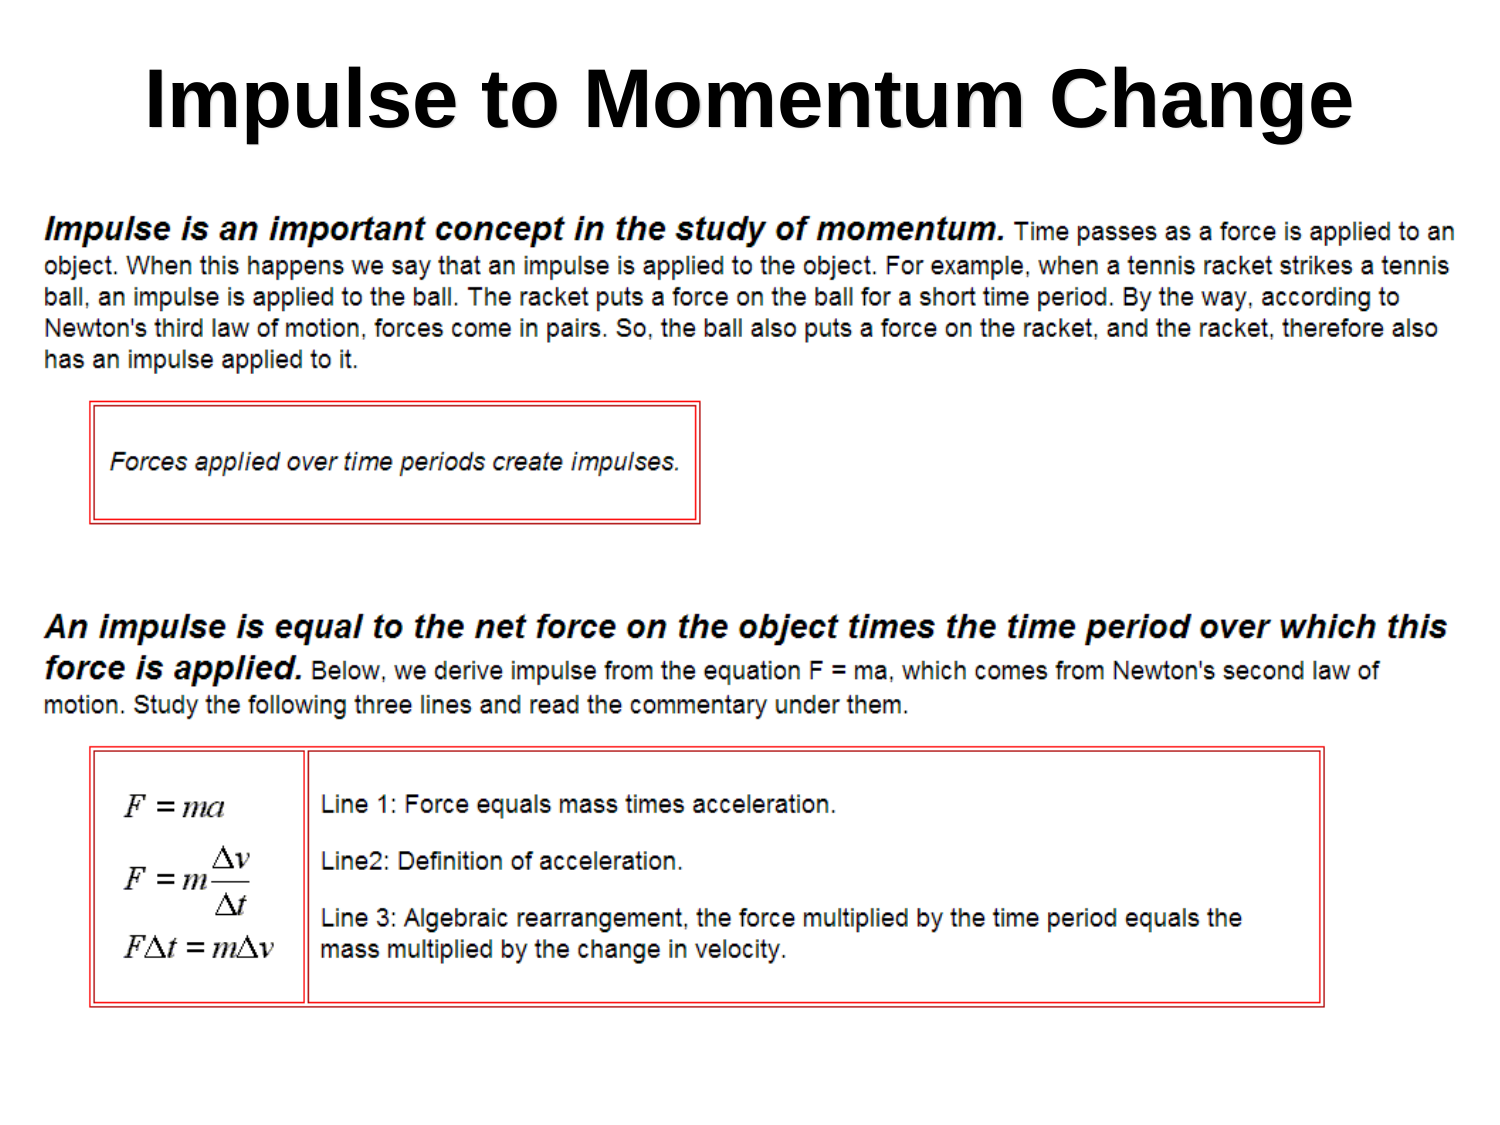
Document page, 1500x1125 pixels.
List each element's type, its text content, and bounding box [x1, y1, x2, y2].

title Impulse to Momentum Change [24, 24, 1476, 163]
picture [0, 202, 1491, 1022]
